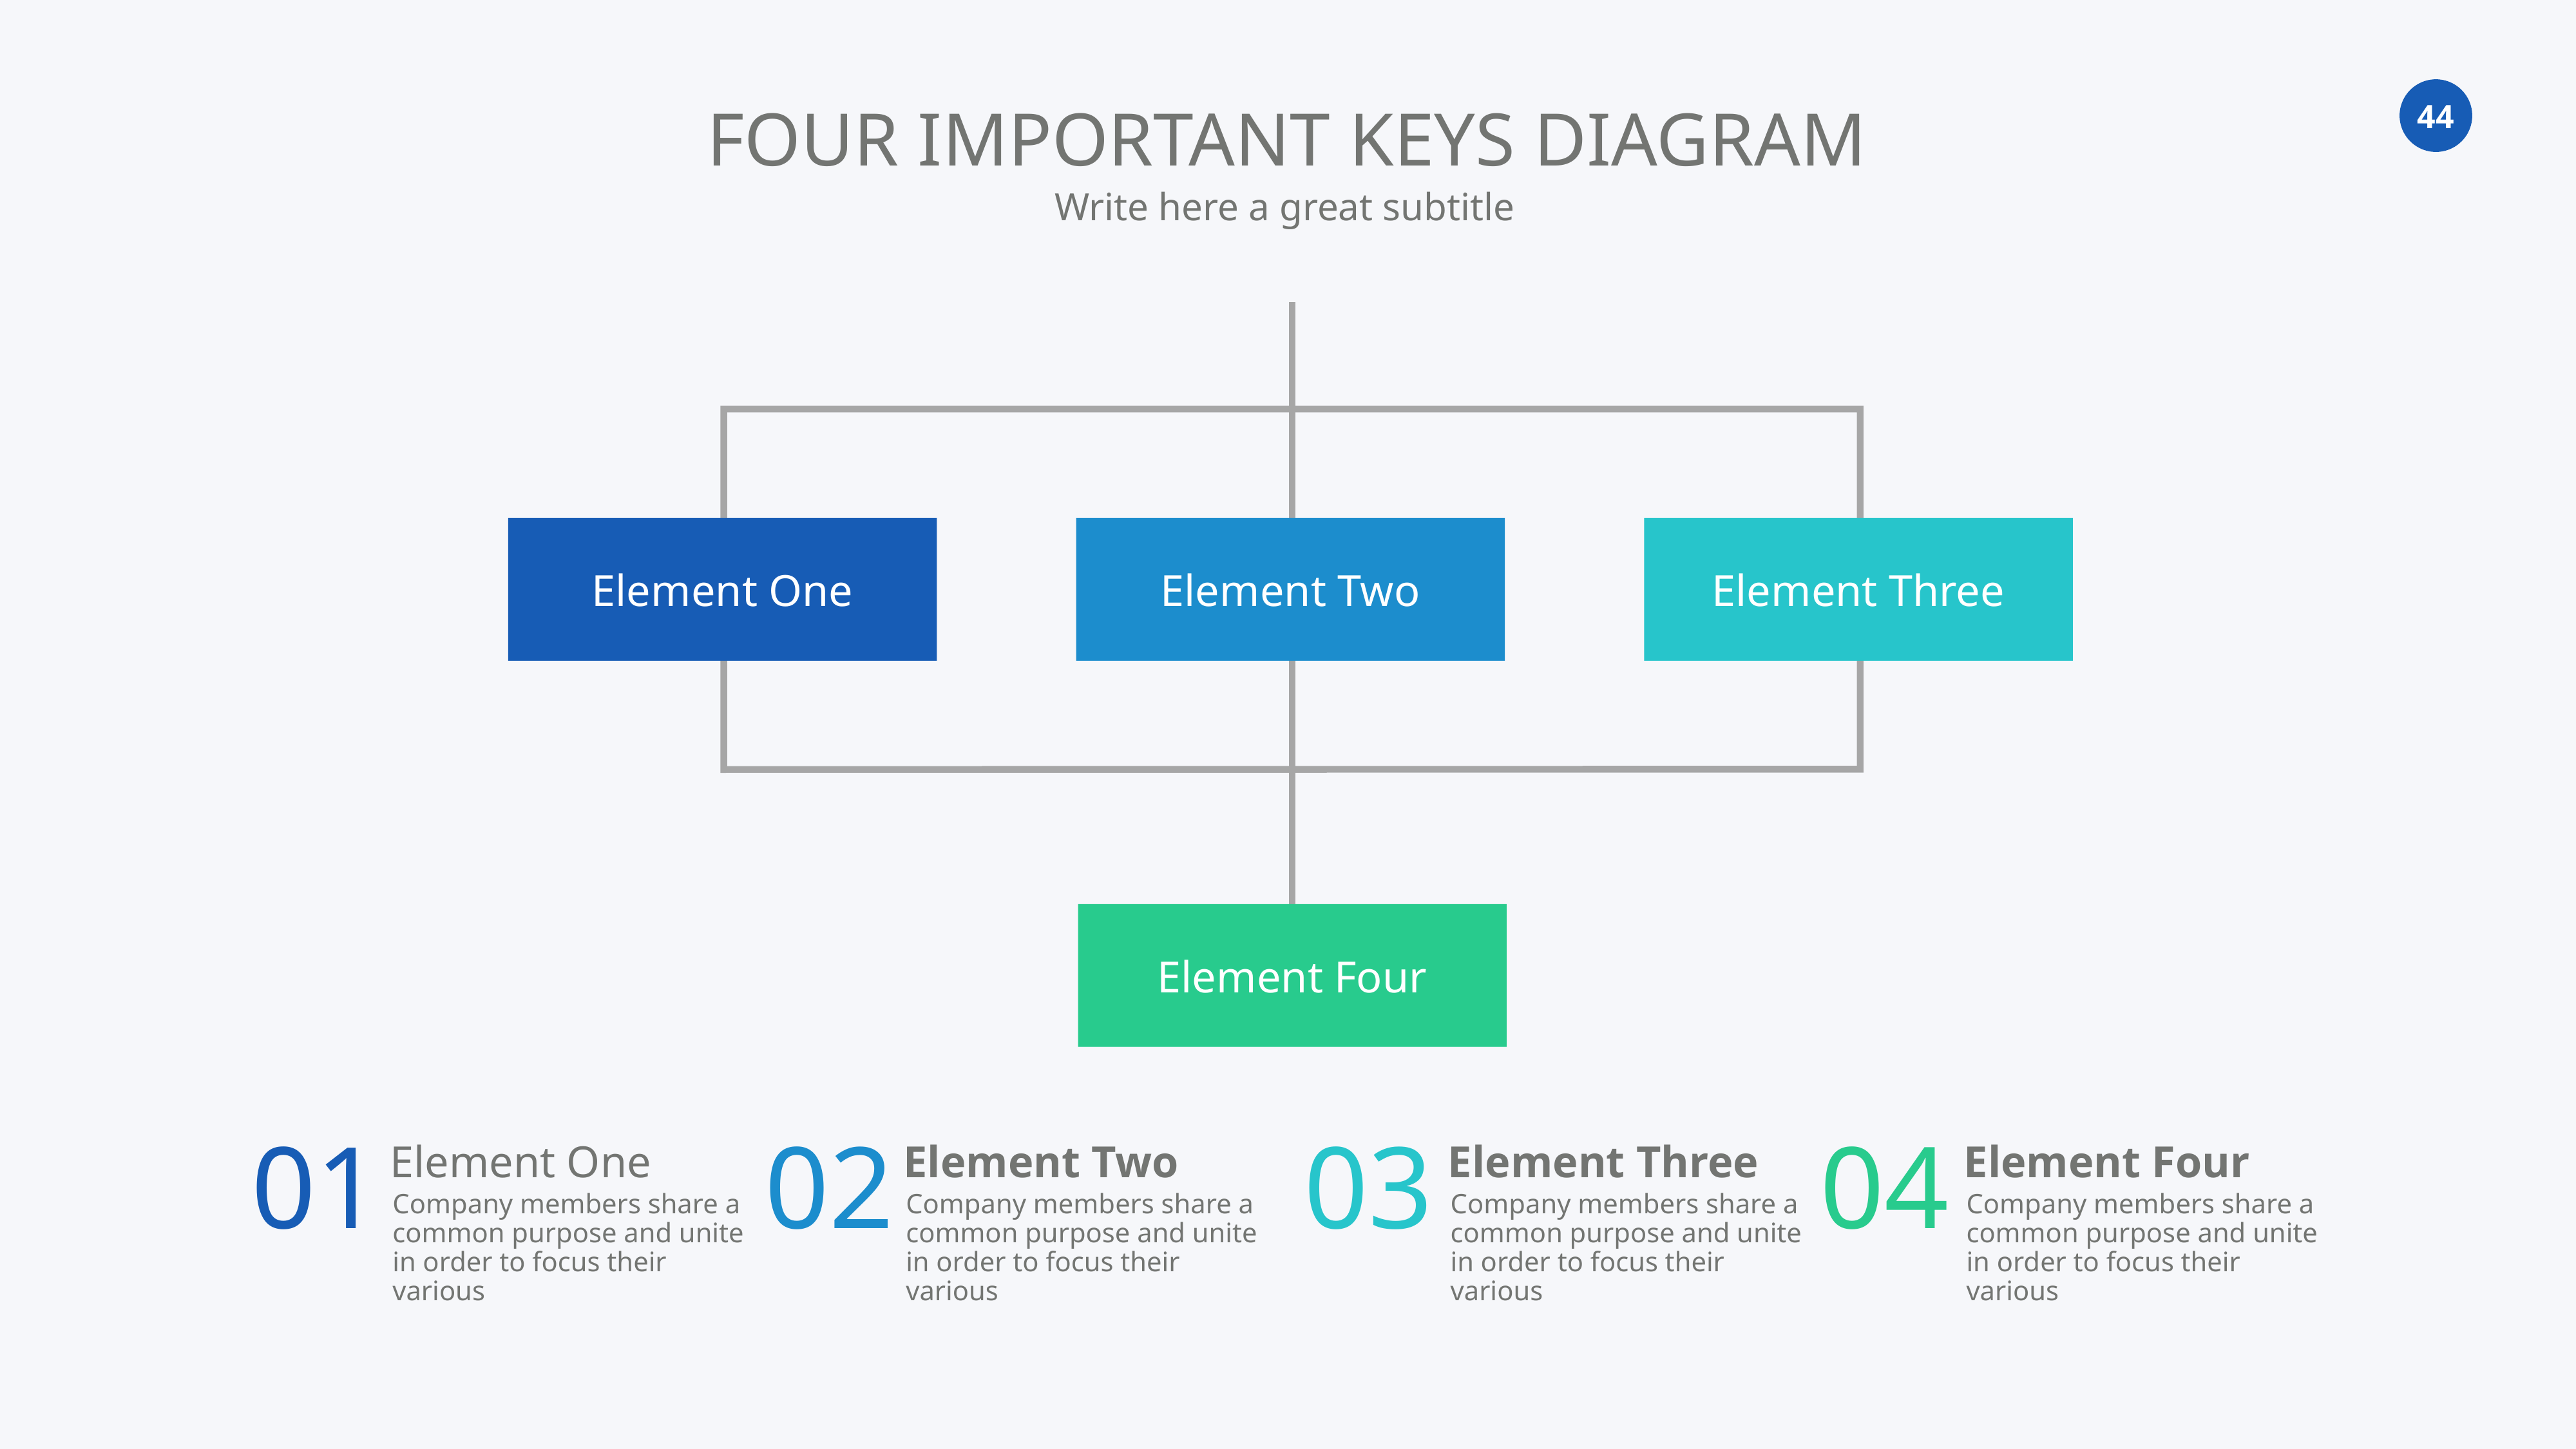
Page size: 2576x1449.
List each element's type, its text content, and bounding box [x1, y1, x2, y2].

text_box FOUR IMPORTANT KEYS DIAGRAM [681, 80, 1893, 193]
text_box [508, 302, 2073, 1047]
text_box Write here a great subtitle [1029, 170, 1550, 242]
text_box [1304, 1115, 1808, 1294]
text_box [1820, 1115, 2324, 1294]
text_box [765, 1115, 1263, 1294]
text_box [251, 1115, 750, 1294]
